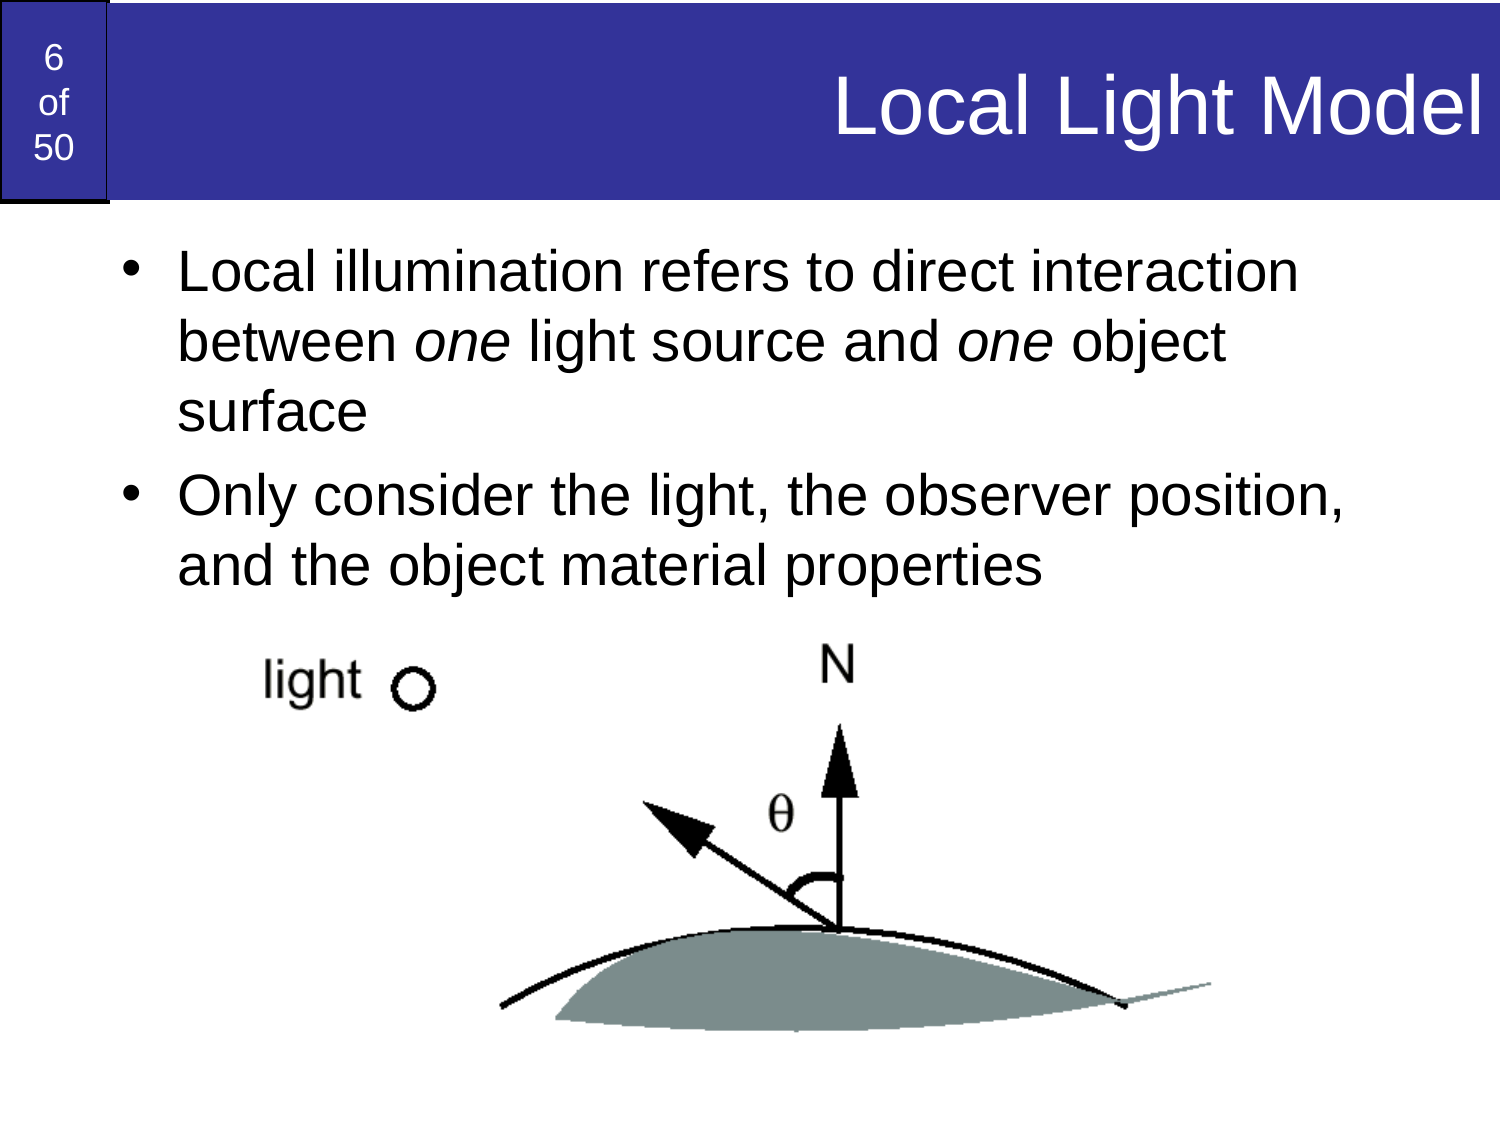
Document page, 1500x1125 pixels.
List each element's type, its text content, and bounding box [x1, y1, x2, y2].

list Local illumination refers to direct interaction between one light source and one object surface Only consider the light, the observer position, and the object material properties [107, 224, 1382, 900]
title Local Light Model [107, 3, 1500, 200]
picture [252, 612, 1237, 1037]
